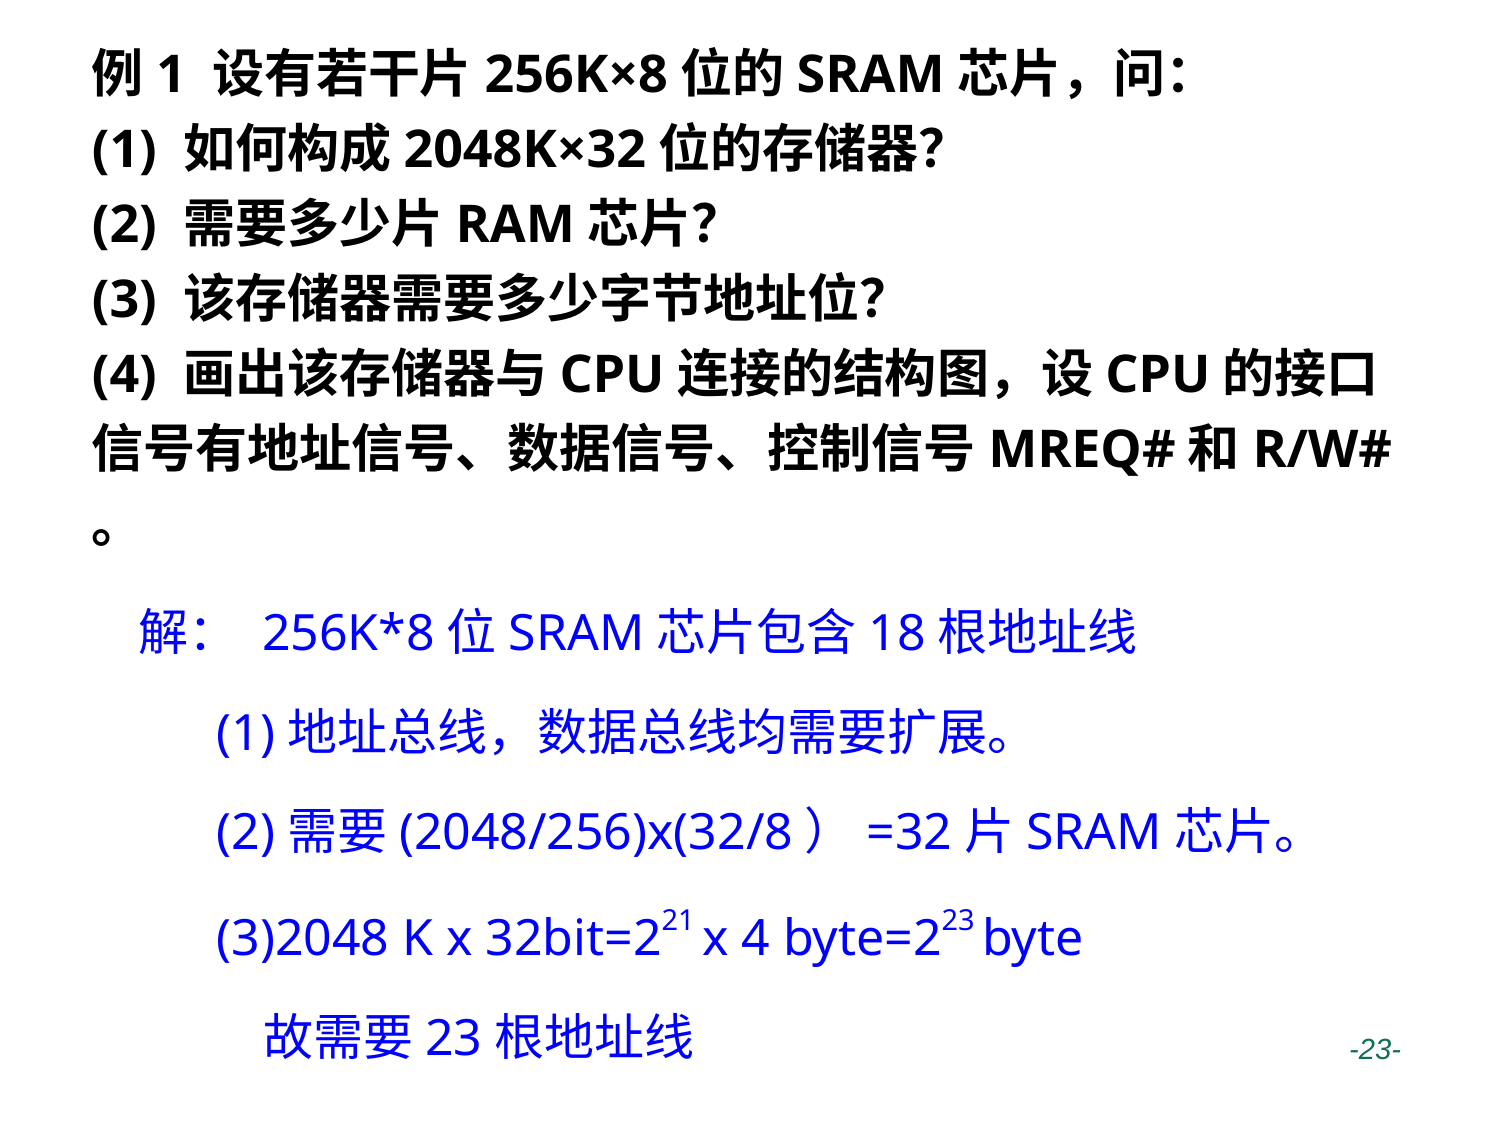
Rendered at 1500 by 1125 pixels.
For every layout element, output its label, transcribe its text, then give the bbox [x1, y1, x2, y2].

slide_number -23- [1257, 1023, 1425, 1102]
title 例1 设有若干片256K×8位的SRAM芯片，问： (1) 如何构成2048K×32位的存储器？ (2) 需要多少片RAM芯片？ (3) 该存储器需要多少字节地址位？ (4) 画出该存储器与CPU连接的结构图，设CPU的接口信号有地址信号、数据信号、控制信号MREQ#和R/W#。 [76, 54, 1440, 526]
list 解： 256K*8位SRAM芯片包含18根地址线 (1)地址总线，数据总线均需要扩展。 (2)需要(2048/256)x(32/8）=32片SRAM芯片。 (3)2048 K x 32bit=221 x 4 byte=223 byte 故需要23根地址线 [123, 562, 1425, 1076]
